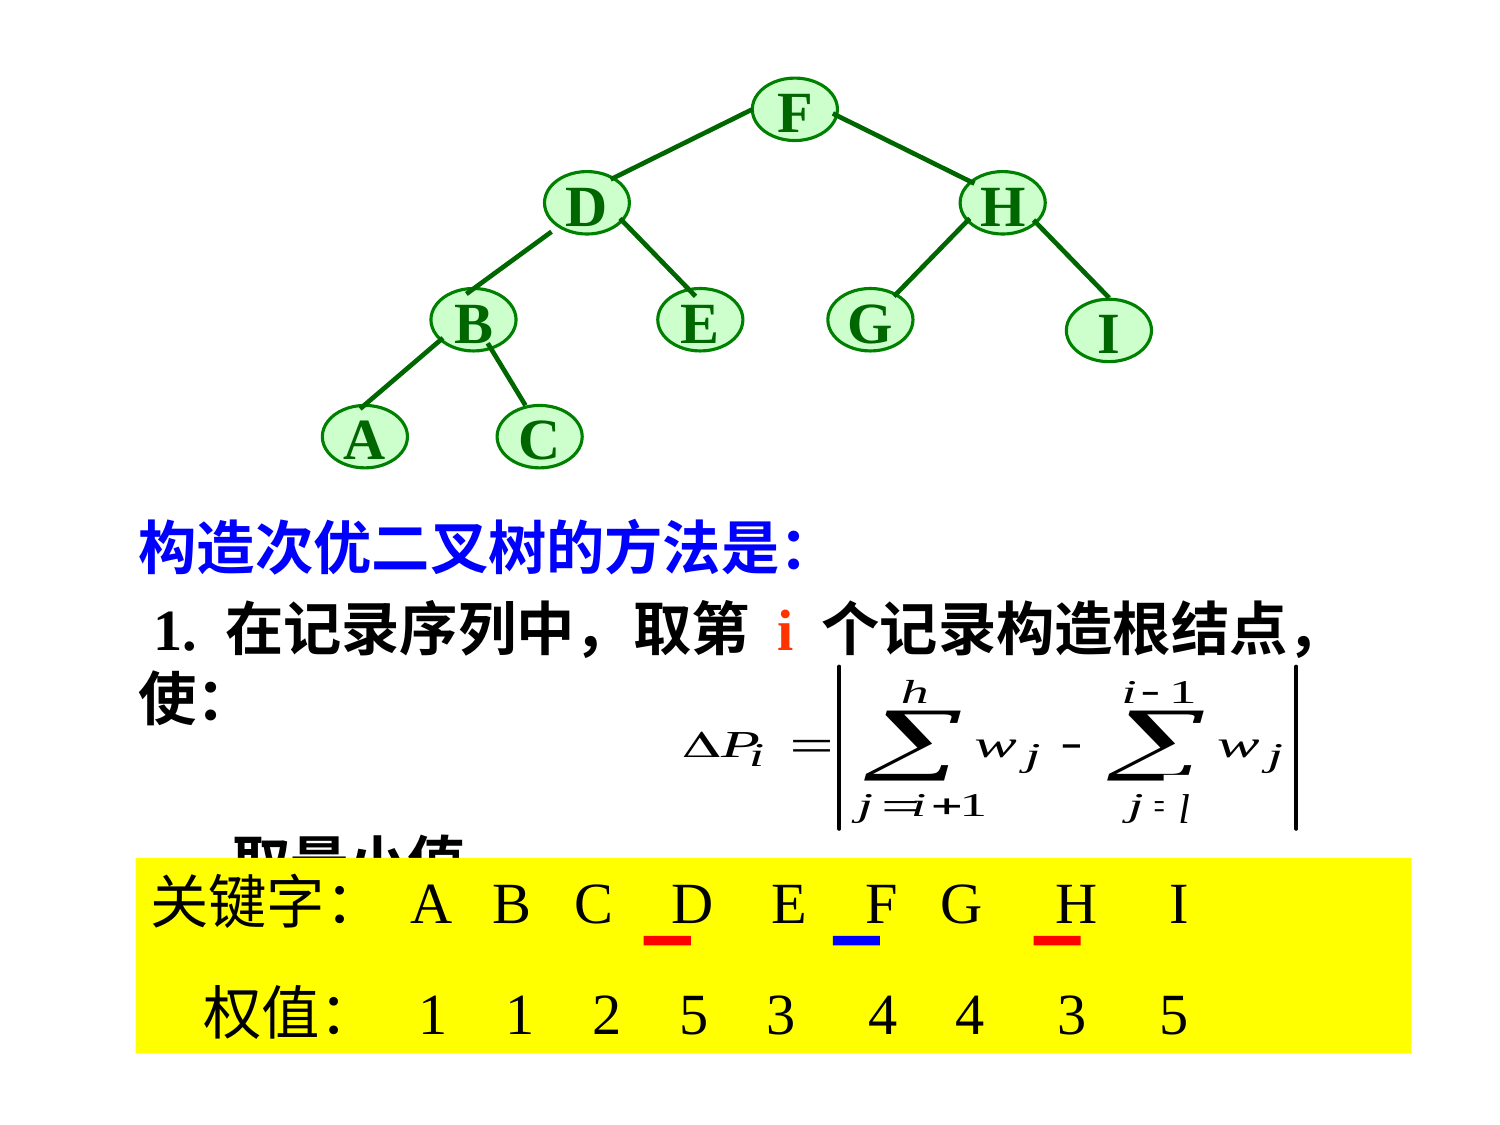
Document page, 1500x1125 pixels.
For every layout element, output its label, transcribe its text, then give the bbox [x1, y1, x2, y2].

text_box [322, 77, 1152, 469]
text_box 关键字： A B C D E F G H I 权值： 1 1 2 5 3 4 4 3 5 [135, 857, 1412, 1054]
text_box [666, 656, 1321, 841]
text_box 构造次优二叉树的方法是： 1. 在记录序列中，取第 i 个记录构造根结点，使： 取最小值。 [123, 503, 1447, 904]
